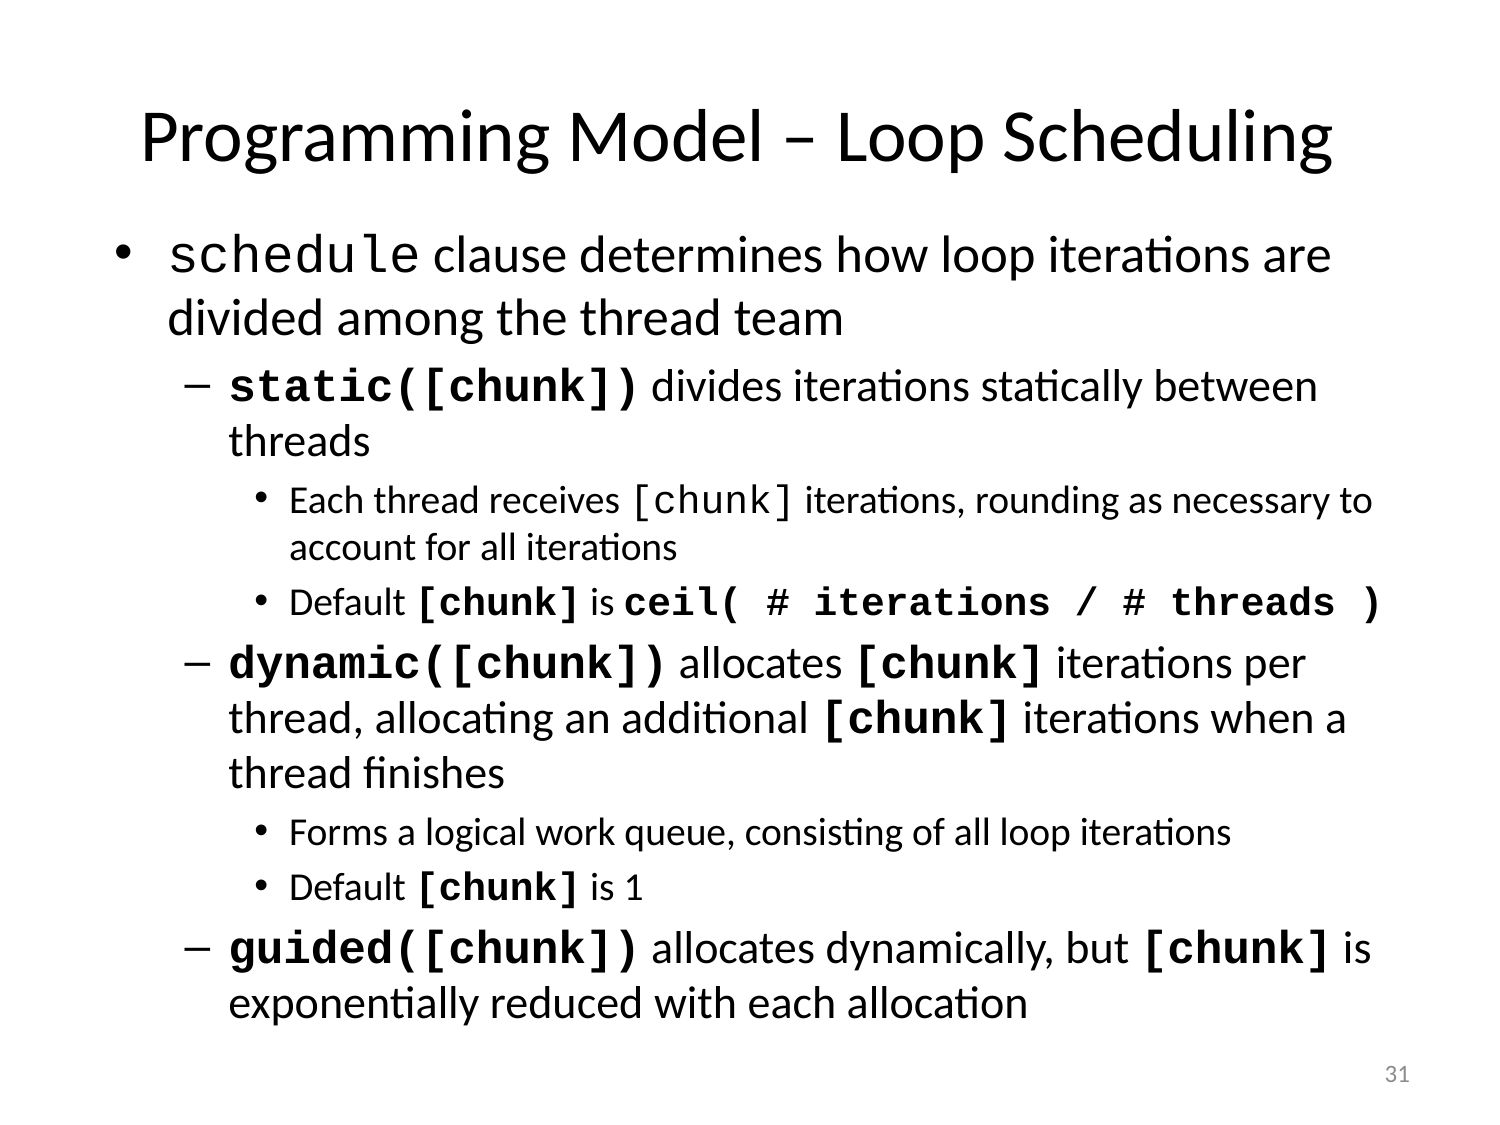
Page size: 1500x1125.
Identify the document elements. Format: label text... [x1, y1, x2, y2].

list schedule clause determines how loop iterations are divided among the thread team static([chunk]) divides iterations statically between threads Each thread receives [chunk] iterations, rounding as necessary to account for all iterations Default [chunk] is ceil( # iterations / # threads ) dynamic([chunk]) allocates [chunk] iterations per thread, allocating an additional [chunk] iterations when a thread finishes Forms a logical work queue, consisting of all loop iterations Default [chunk] is 1 guided([chunk]) allocates dynamically, but [chunk] is exponentially reduced with each allocation [99, 212, 1413, 1076]
slide_number 31 [1074, 1042, 1425, 1103]
title Programming Model – Loop Scheduling [62, 37, 1413, 226]
